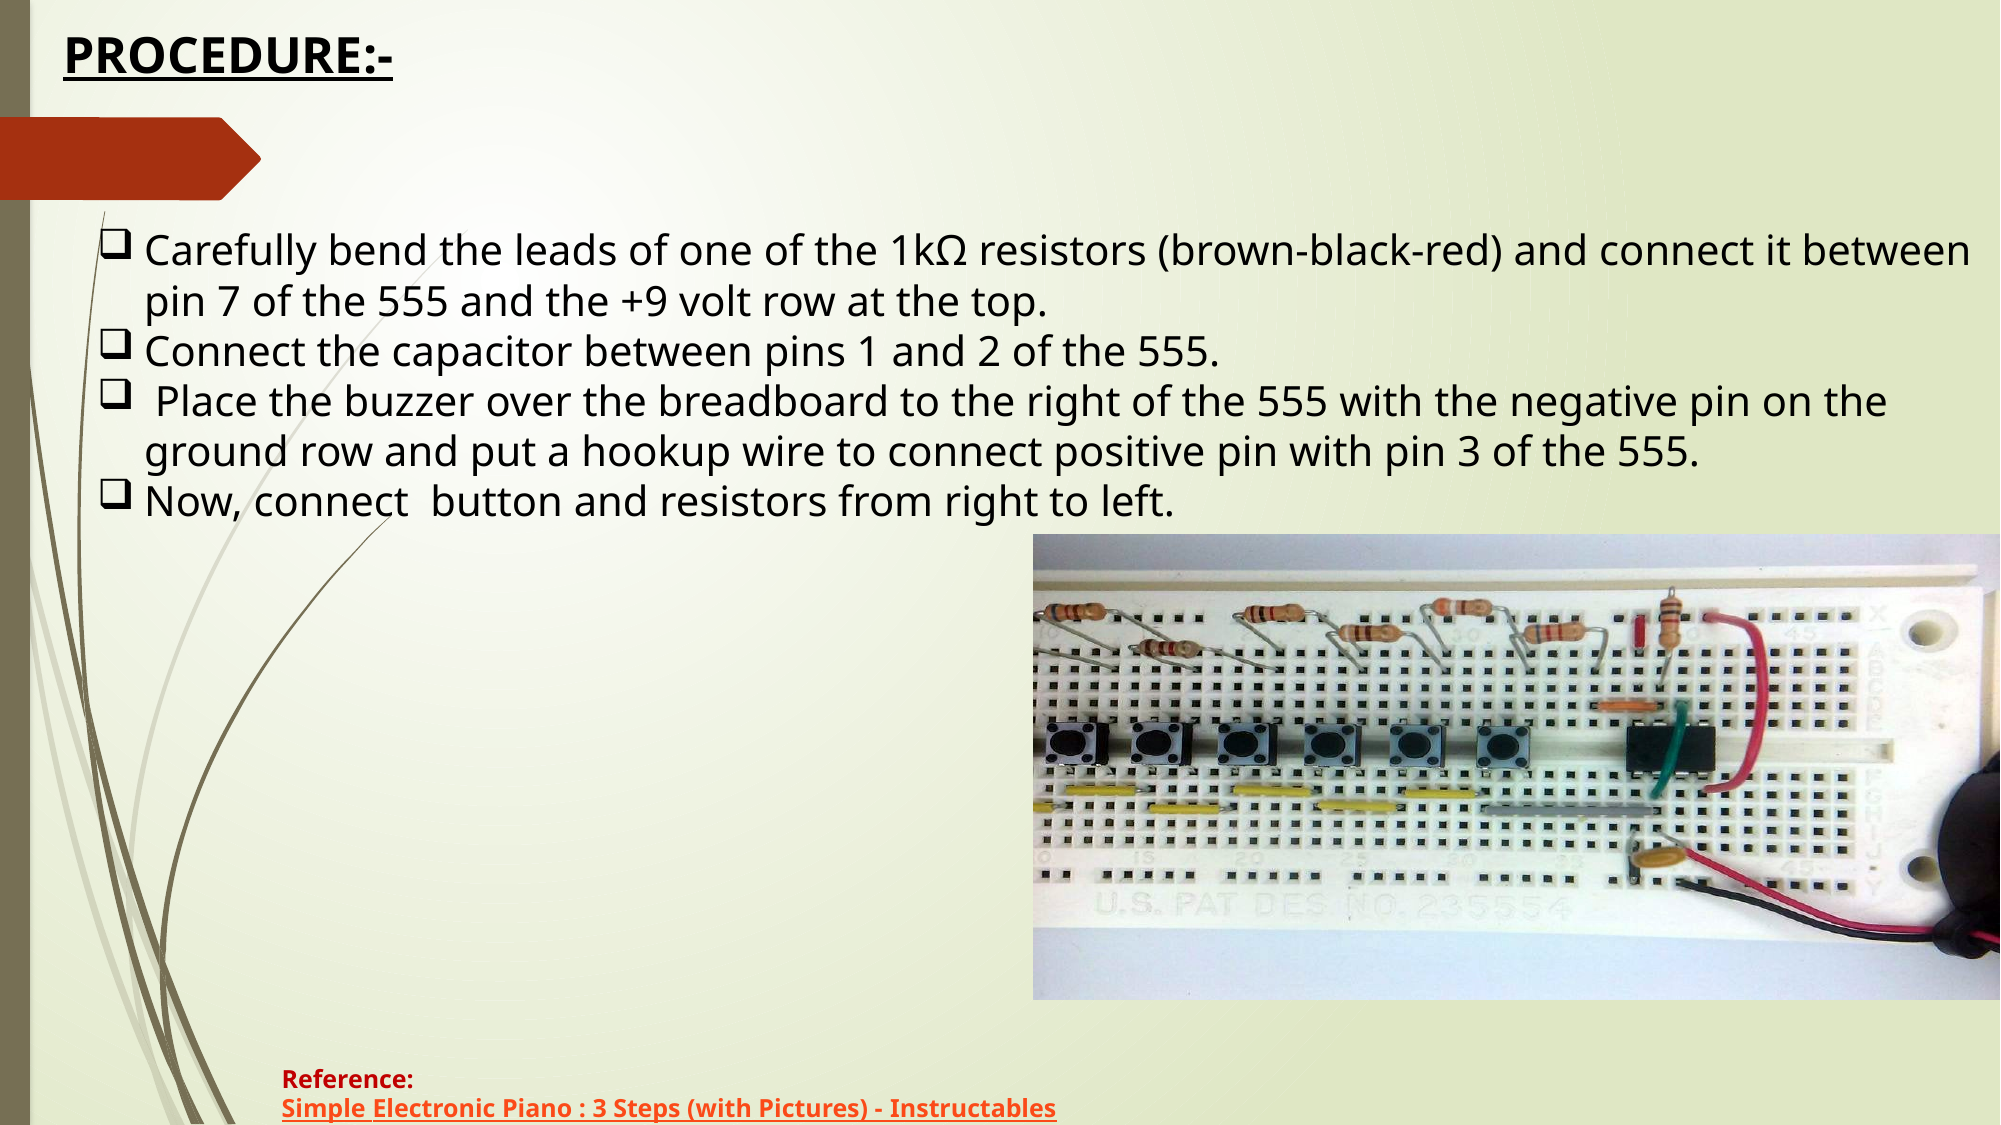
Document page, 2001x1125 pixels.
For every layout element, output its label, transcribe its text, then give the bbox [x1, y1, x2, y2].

picture [1032, 534, 2000, 1001]
text_box Carefully bend the leads of one of the 1kΩ resistors (brown-black-red) and connect it between pin 7 of the 555 and the +9 volt row at the top. Connect the capacitor between pins 1 and 2 of the 555. Place the buzzer over the breadboard to the right of the 555 with the negative pin on the ground row and put a hookup wire to connect positive pin with pin 3 of the 555. Now, connect button and resistors from right to left. [82, 216, 2000, 532]
text_box PROCEDURE:- [48, 16, 1184, 91]
footer Reference: Simple Electronic Piano : 3 Steps (with Pictures) - Instructables [266, 1065, 1517, 1125]
